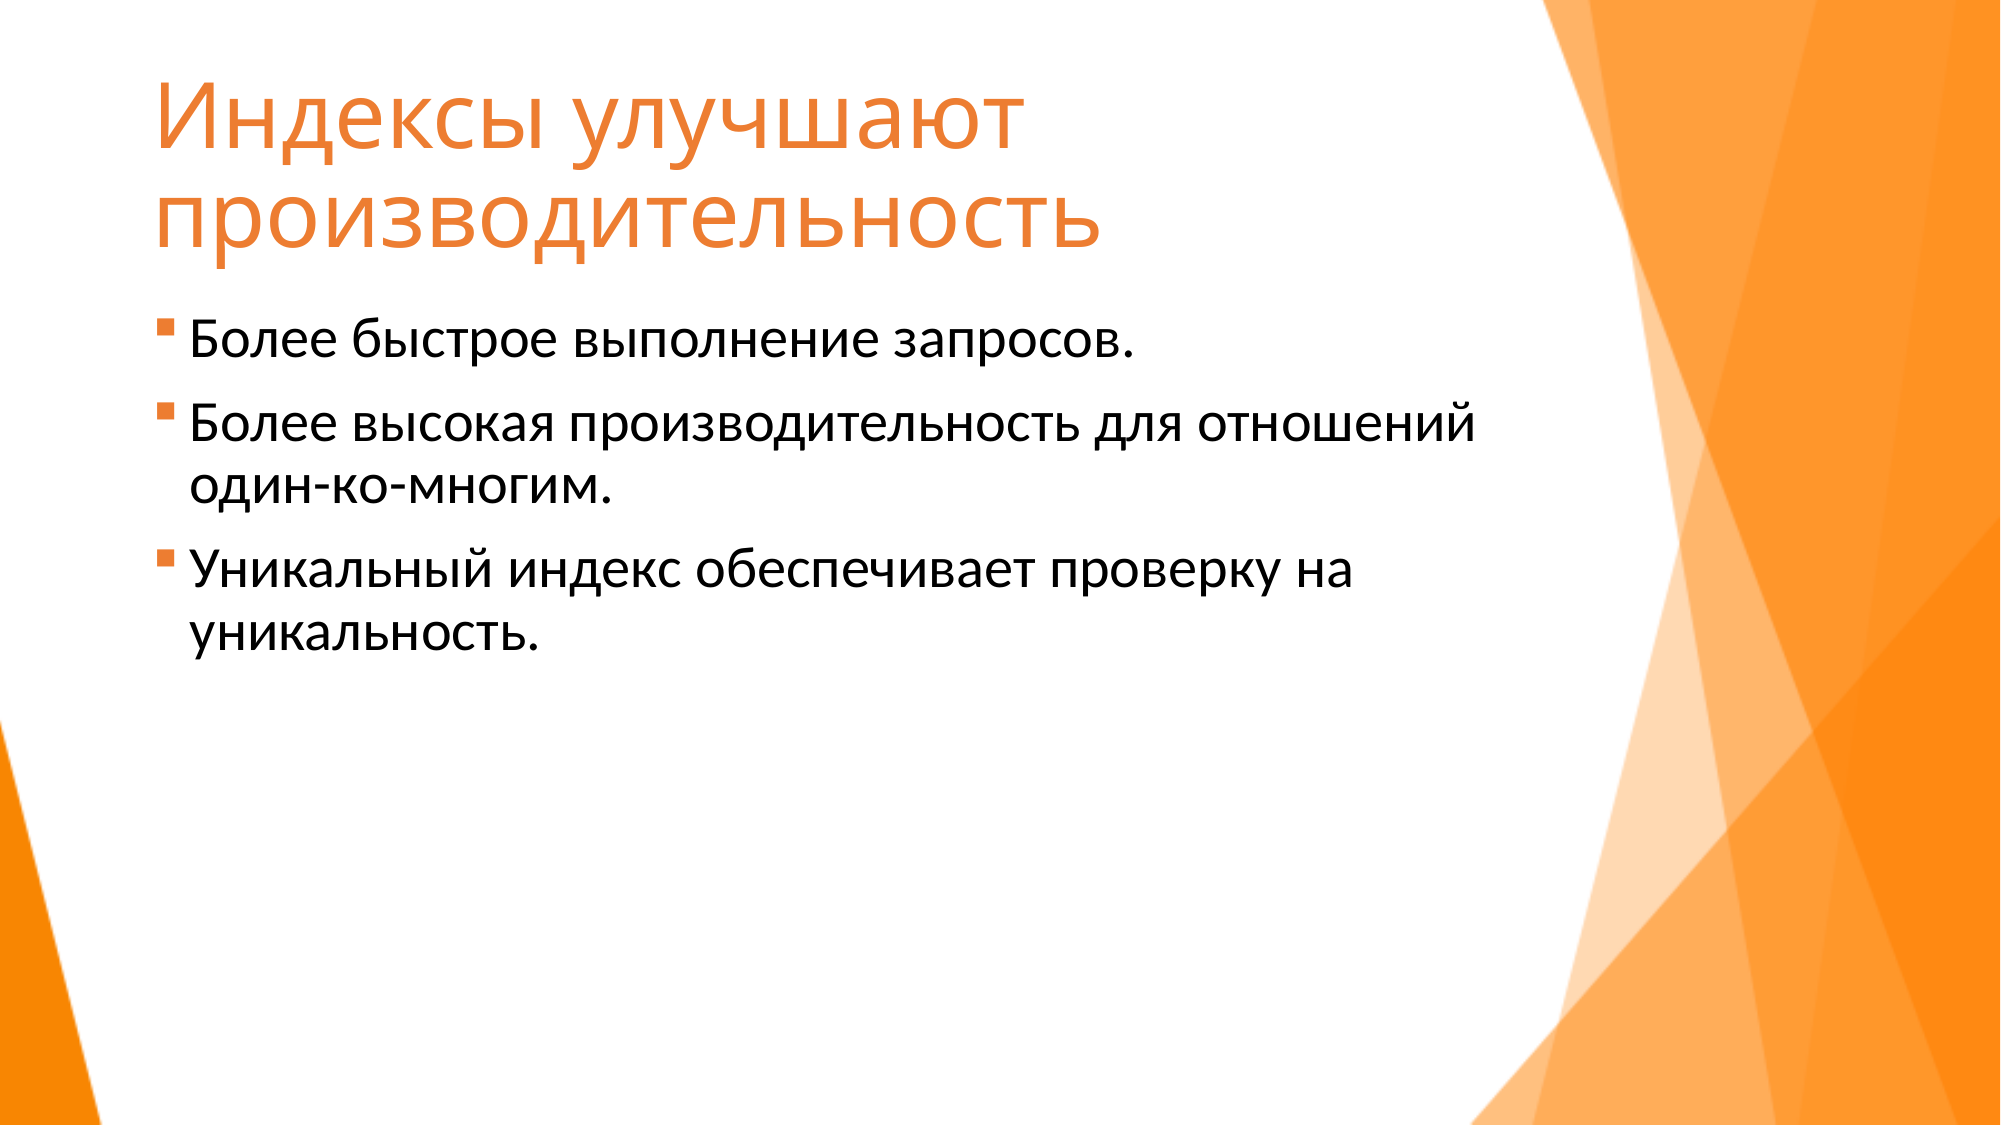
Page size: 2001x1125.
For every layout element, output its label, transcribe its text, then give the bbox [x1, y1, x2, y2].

picture [0, 0, 2001, 1125]
title Индексы улучшают производительность [137, 59, 1635, 278]
list Более быстрое выполнение запросов. Более высокая производительность для отношений один-ко-многим. Уникальный индекс обеспечивает проверку на уникальность. [137, 299, 1615, 1014]
